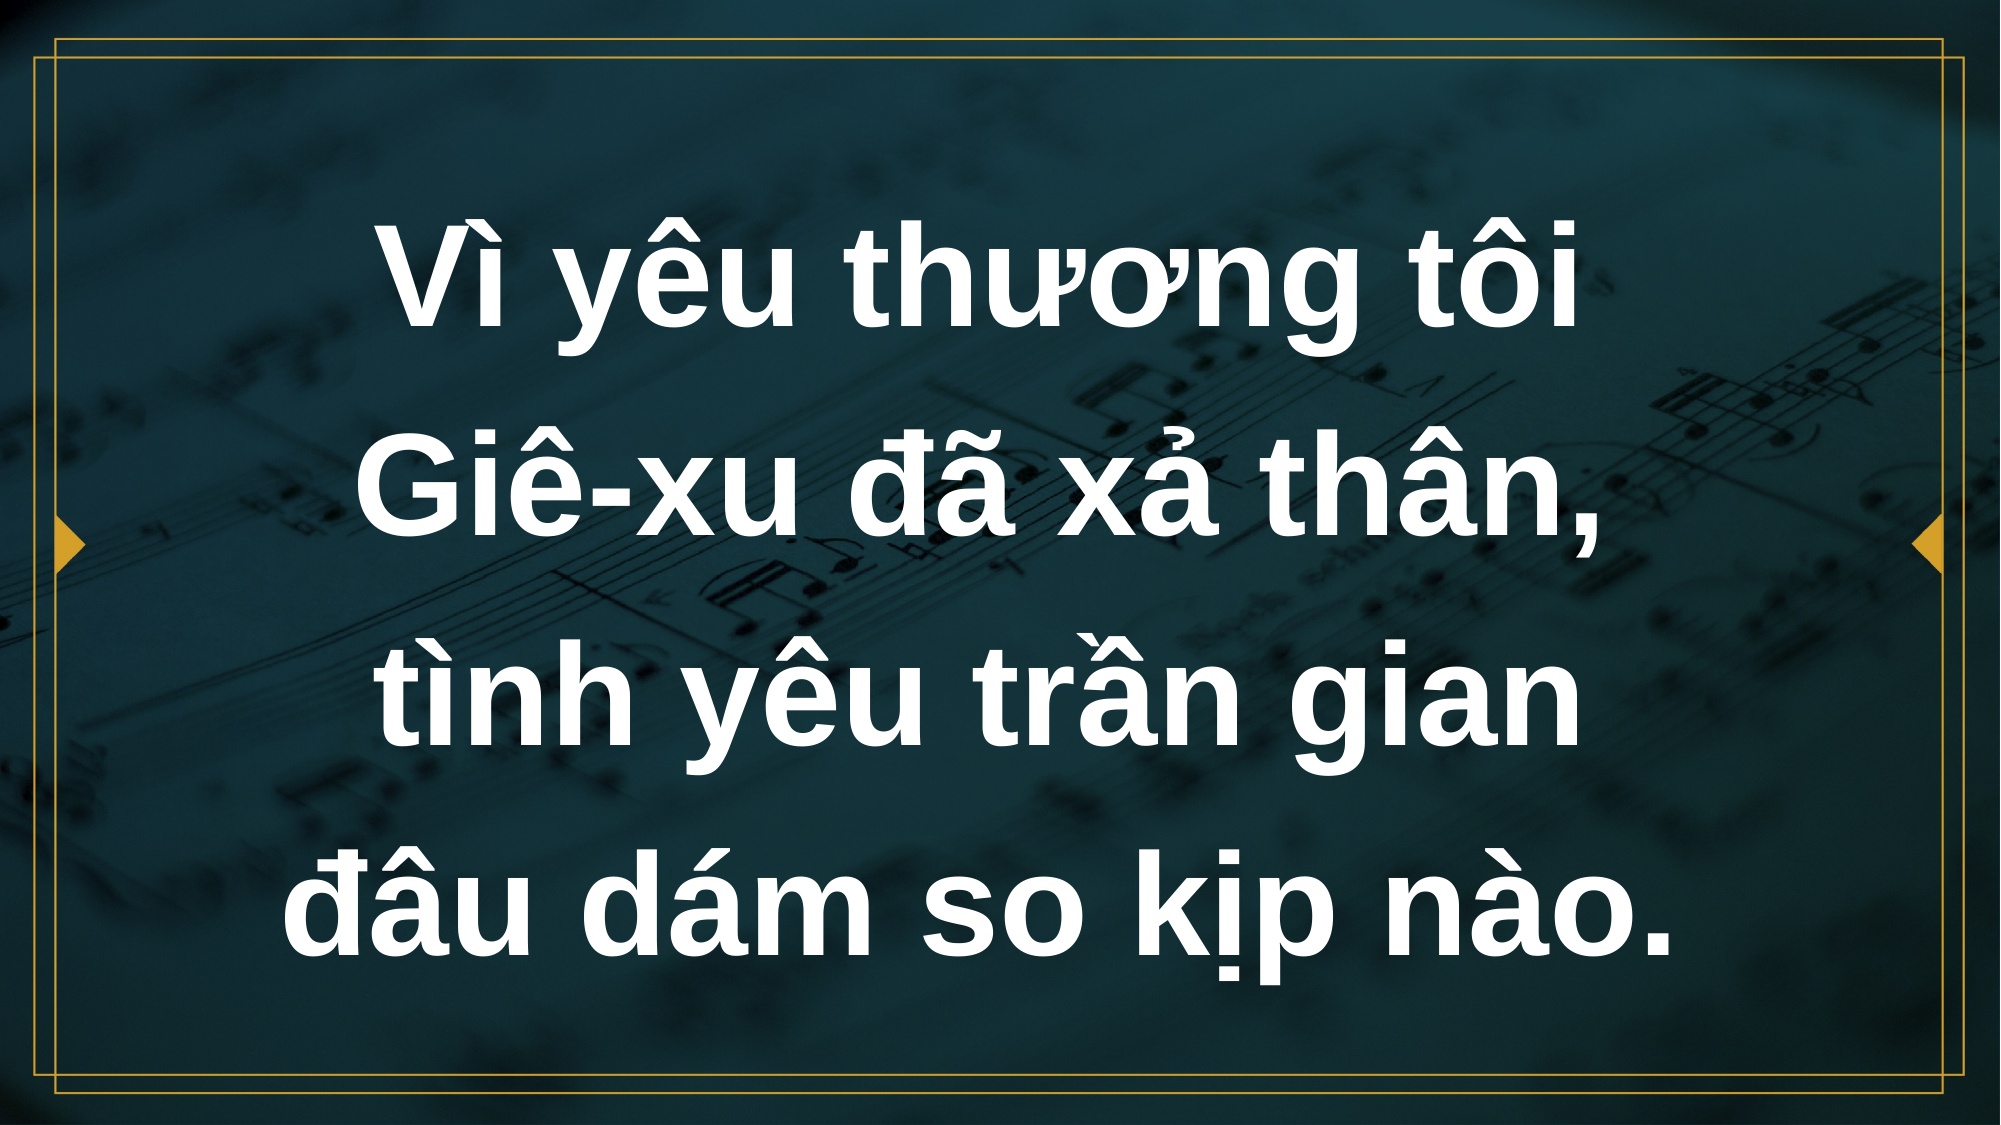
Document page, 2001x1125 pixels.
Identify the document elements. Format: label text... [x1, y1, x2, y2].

title Vì yêu thương tôi Giê-xu đã xả thân, tình yêu trần gian đâu dám so kịp nào. [55, 53, 1945, 1077]
picture [0, 0, 2000, 1125]
